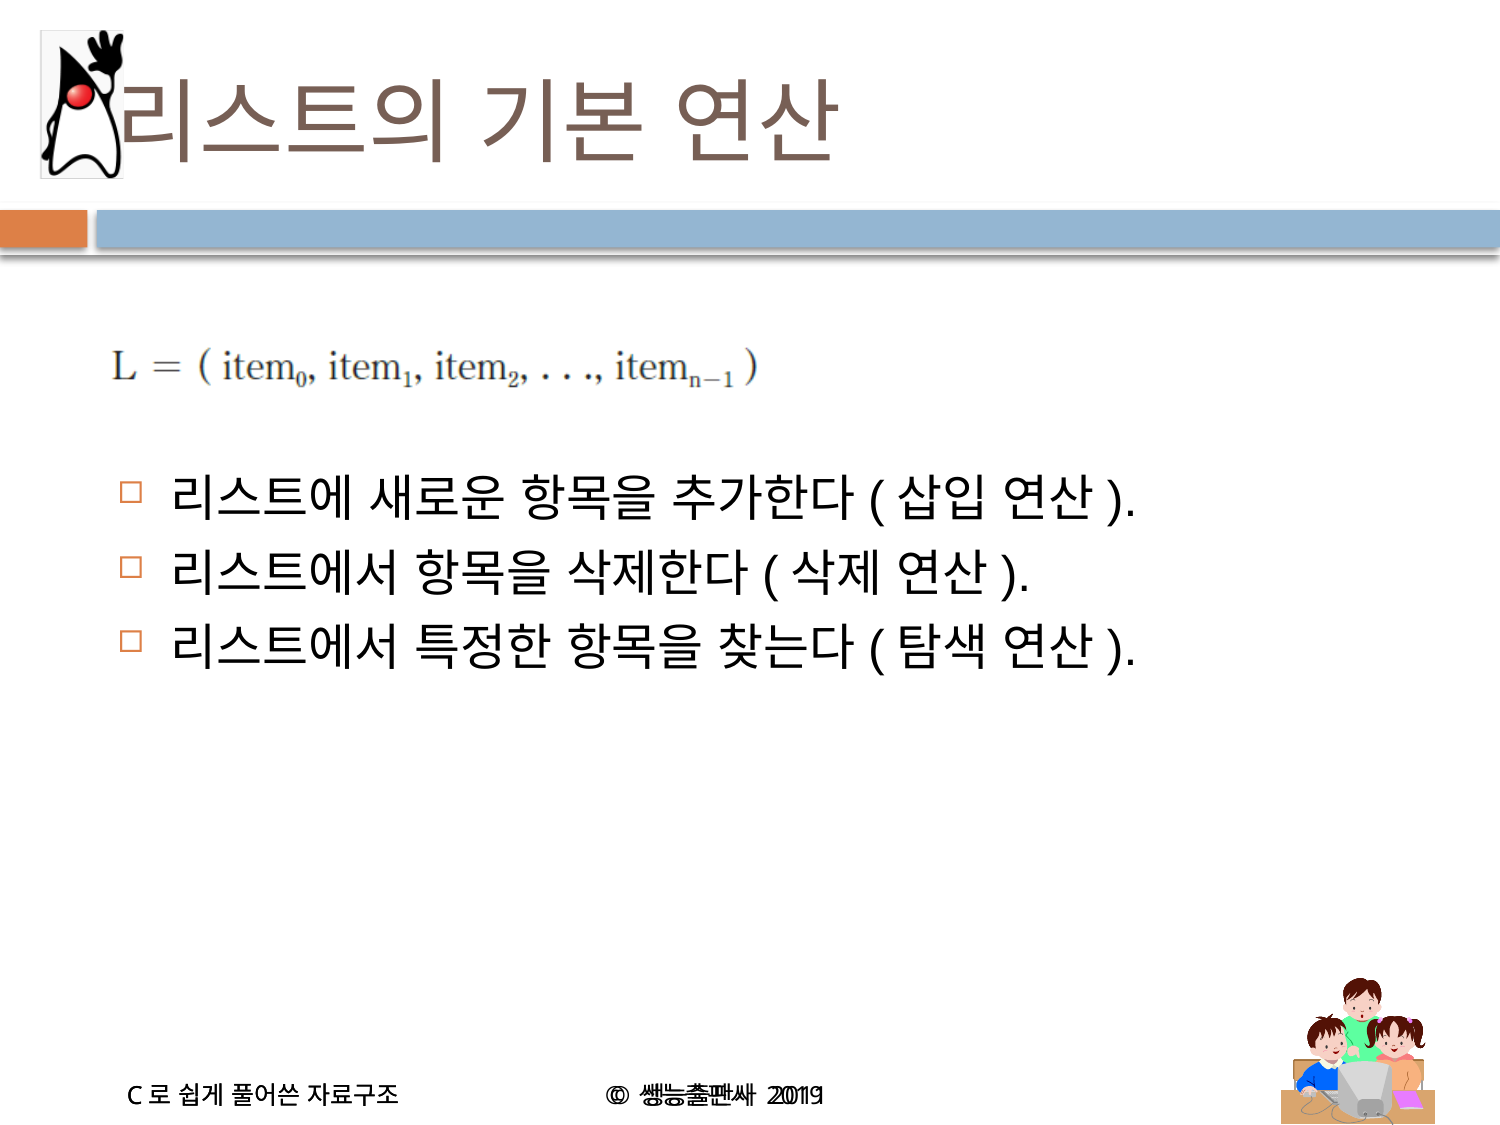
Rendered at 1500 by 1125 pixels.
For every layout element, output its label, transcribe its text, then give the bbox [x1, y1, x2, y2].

picture [39, 30, 124, 179]
picture [77, 303, 804, 411]
title 리스트의 기본 연산 [100, 37, 1438, 200]
list 리스트에 새로운 항목을 추가한다(삽입 연산). 리스트에서 항목을 삭제한다(삭제 연산). 리스트에서 특정한 항목을 찾는다(탐색 연산). [102, 459, 1441, 860]
